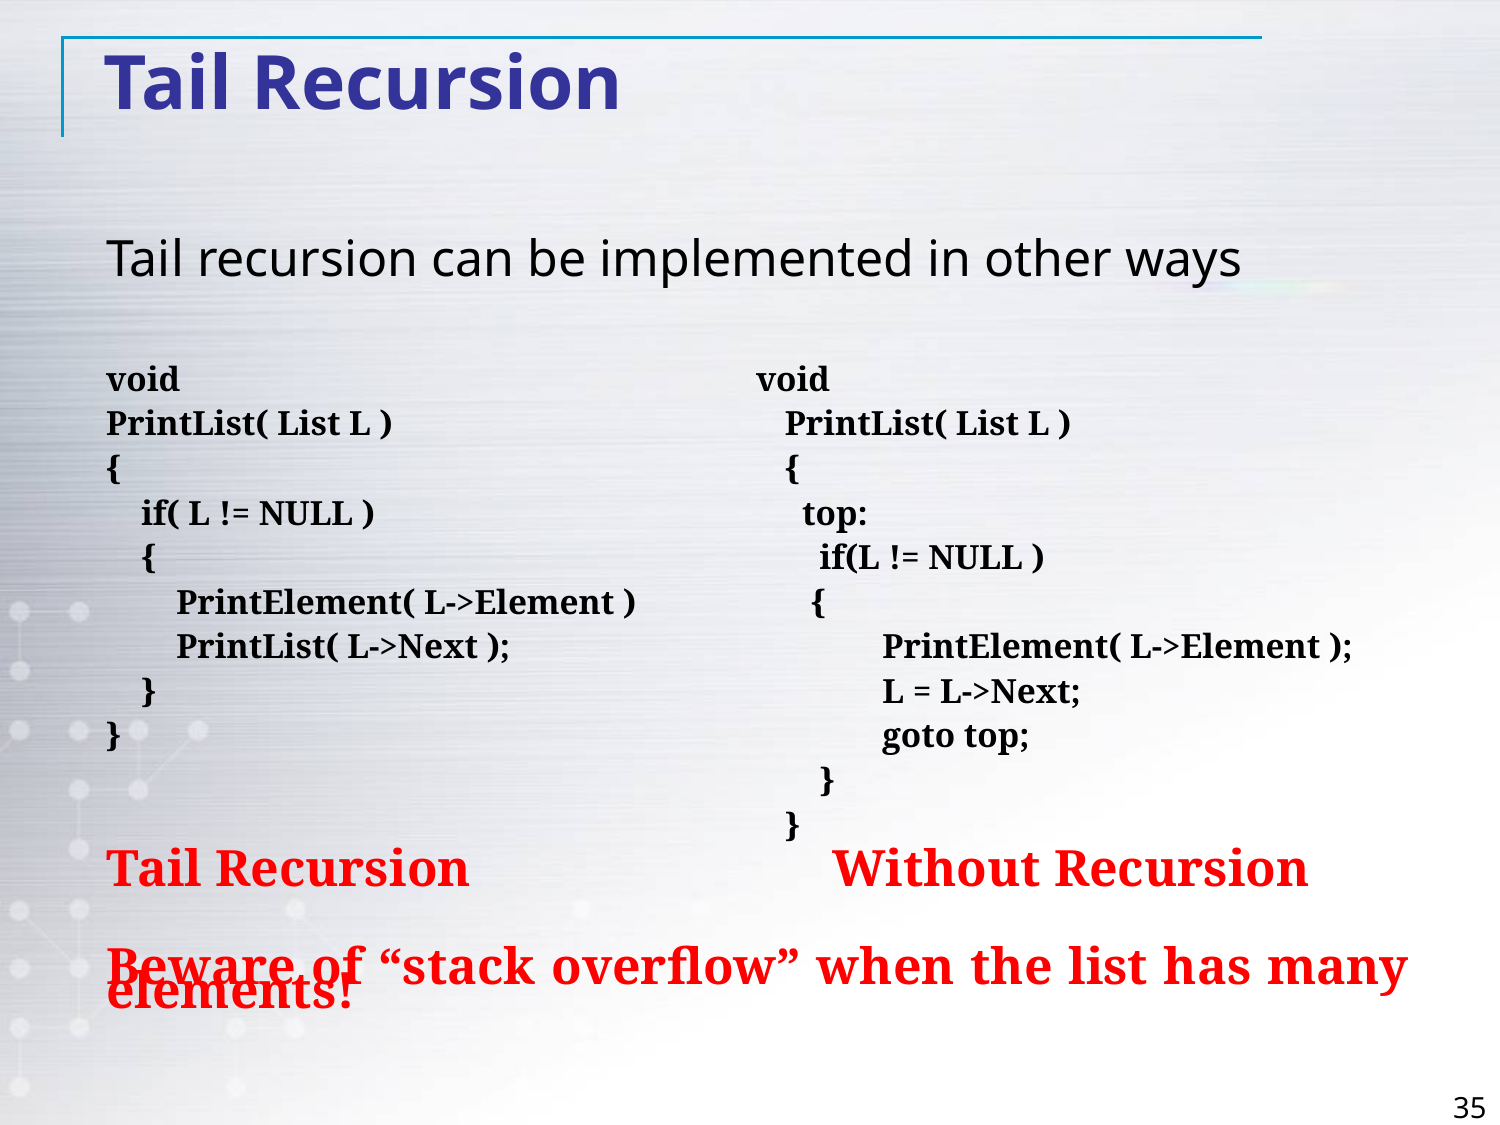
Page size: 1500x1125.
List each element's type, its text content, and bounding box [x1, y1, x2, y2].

picture [0, 0, 1500, 1125]
slide_number 35 [1151, 1082, 1500, 1125]
text_box Tail Recursion [88, 44, 1364, 115]
text_box Tail recursion can be implemented in other ways void void PrintList( List L ) PrintList( List L ) { { if( L != NULL ) top: { if(L != NULL ) PrintElement( L->Element ) { PrintList( L->Next ); PrintElement( L->Element ); } L = L->Next; } goto top; } } Tail Recursion Without Recursion Beware of “stack overflow” when the list has many elements! [91, 235, 1424, 1021]
